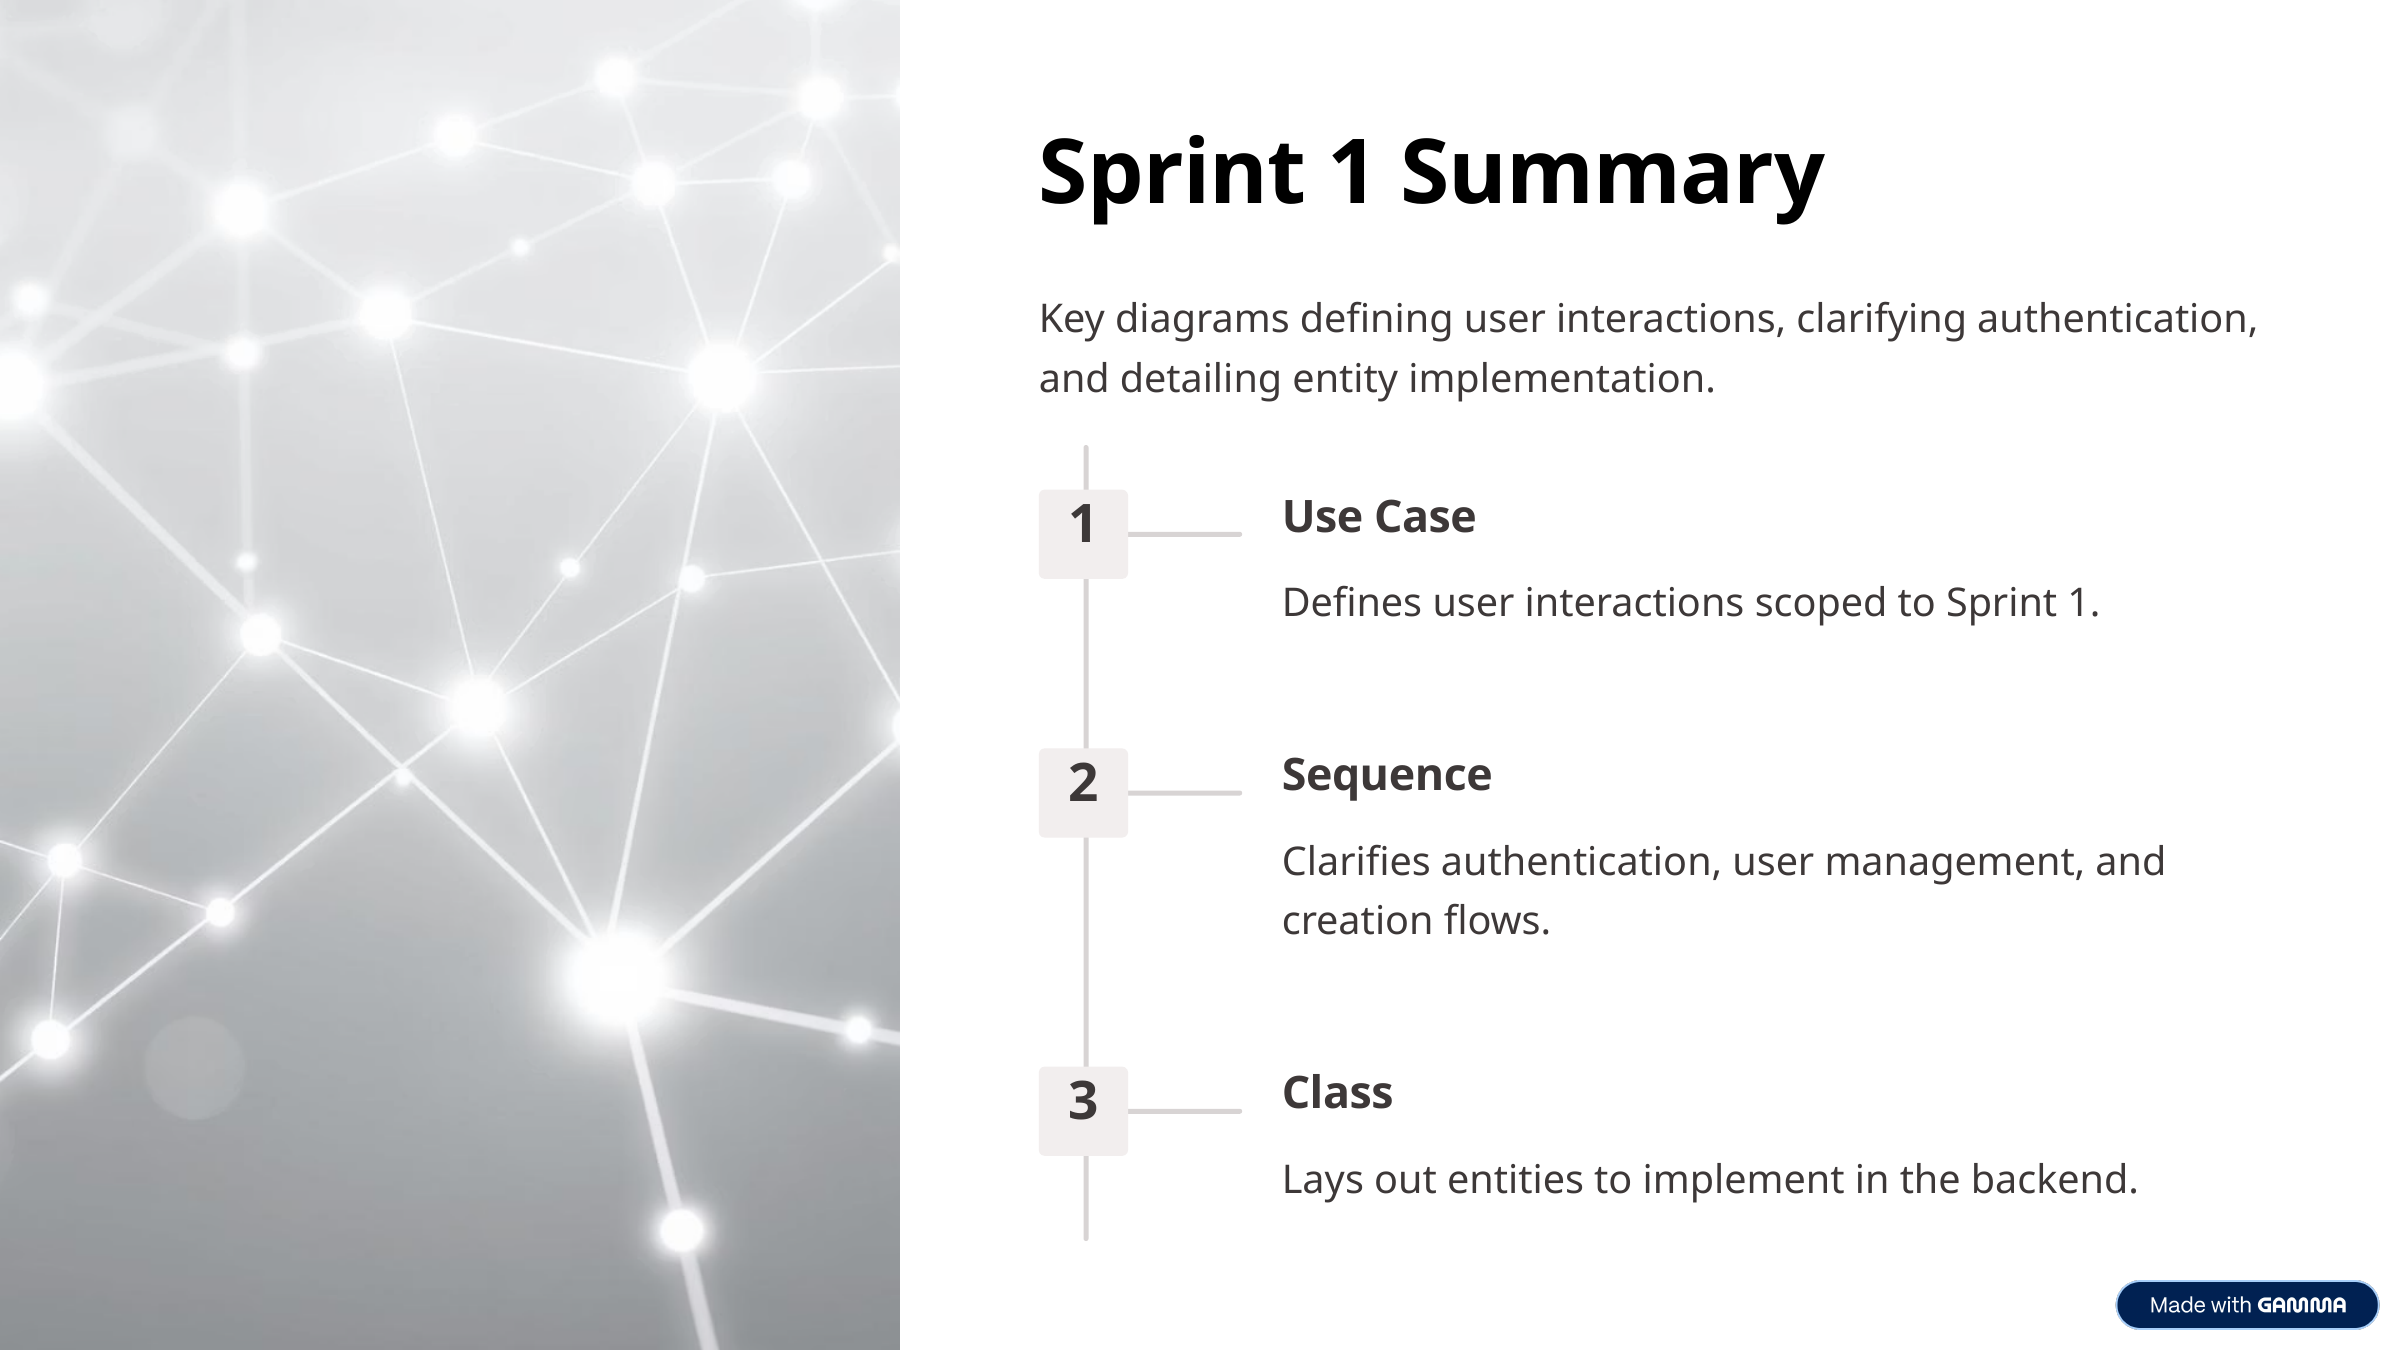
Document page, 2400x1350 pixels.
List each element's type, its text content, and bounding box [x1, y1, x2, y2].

text_box 3 [1056, 1077, 1111, 1146]
text_box [1129, 531, 1243, 537]
text_box [1038, 748, 1129, 838]
text_box Key diagrams defining user interactions, clarifying authentication, and detailing entity implementation. [1038, 281, 2261, 401]
text_box [1129, 1108, 1243, 1114]
text_box [1083, 445, 1089, 489]
picture [0, 0, 900, 1350]
text_box [1083, 838, 1089, 1066]
text_box [1038, 489, 1129, 579]
text_box Sprint 1 Summary [1038, 109, 1941, 222]
text_box 1 [1056, 500, 1111, 569]
text_box 2 [1056, 759, 1111, 827]
picture [2106, 1271, 2389, 1339]
text_box [1083, 1156, 1089, 1242]
text_box Sequence [1281, 743, 1733, 800]
text_box Class [1281, 1061, 1733, 1118]
text_box Lays out entities to implement in the backend. [1281, 1141, 2262, 1202]
text_box [1129, 790, 1243, 796]
text_box [1038, 1066, 1129, 1156]
text_box [1083, 579, 1089, 748]
text_box Use Case [1281, 484, 1733, 541]
text_box Clarifies authentication, user management, and creation flows. [1281, 823, 2262, 943]
text_box Defines user interactions scoped to Sprint 1. [1281, 564, 2262, 625]
